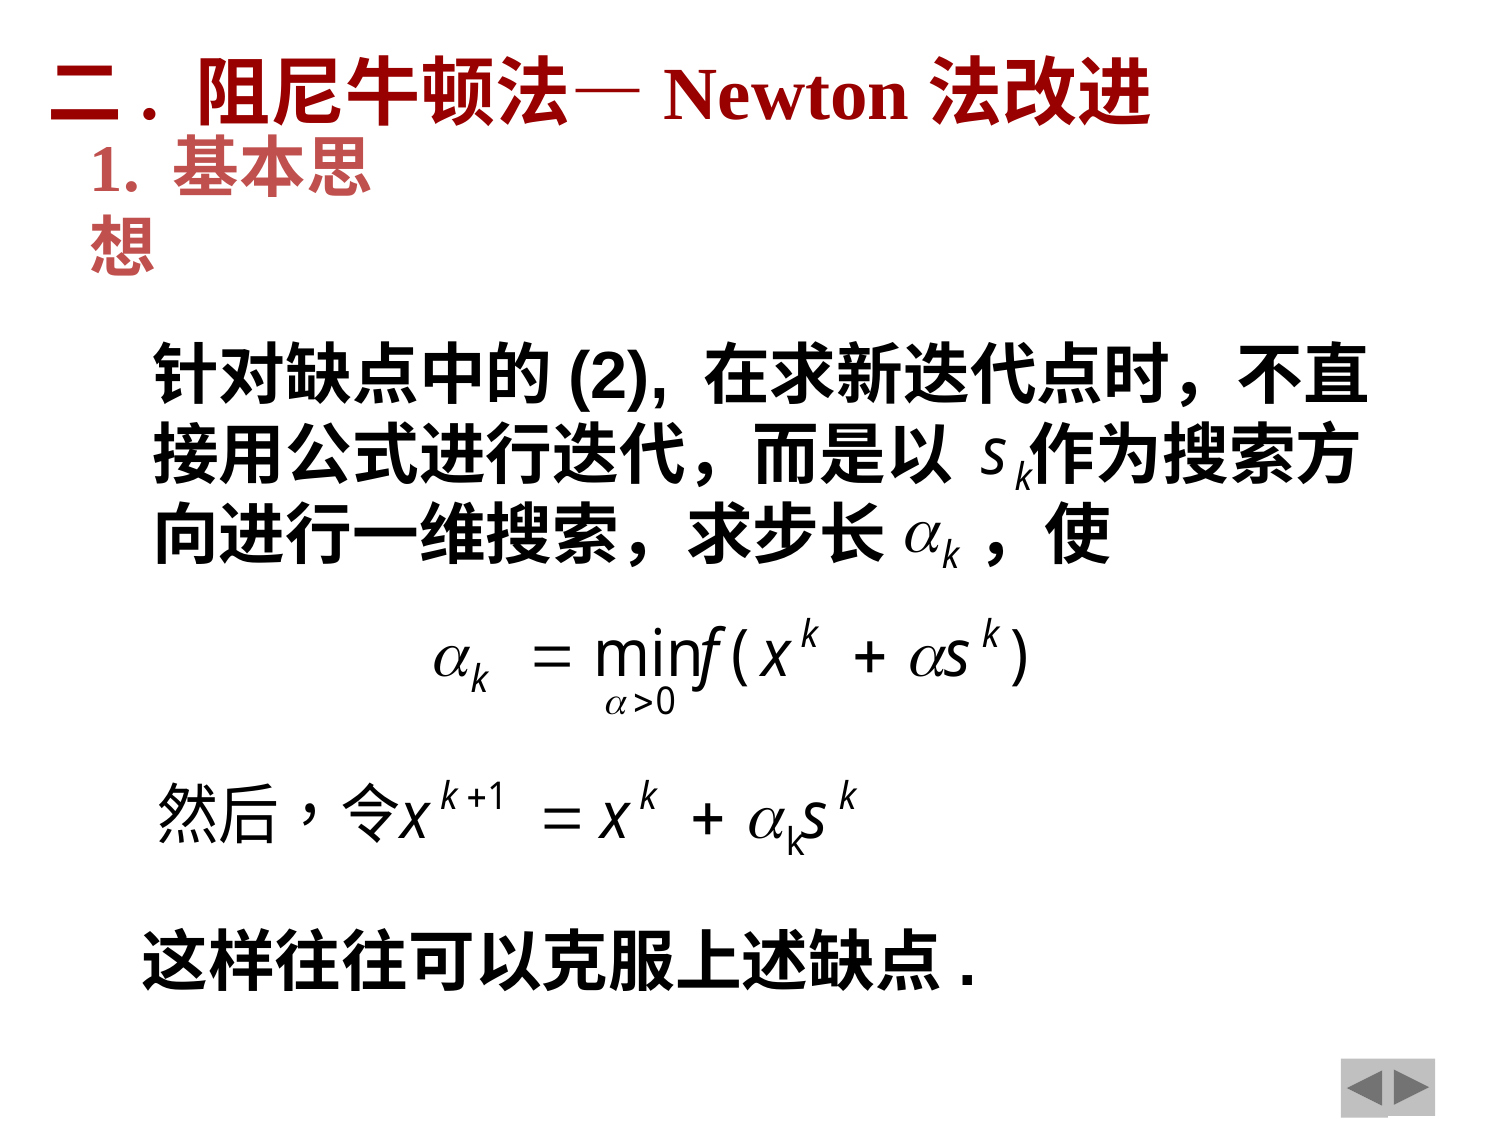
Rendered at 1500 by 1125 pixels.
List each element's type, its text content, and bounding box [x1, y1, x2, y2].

text_box 针对缺点中的(2), 在求新迭代点时，不直接用公式进行迭代，而是以 作为搜索方向进行一维搜索，求步长 ，使 [137, 324, 1402, 580]
text_box 1. 基本思想 [74, 200, 450, 293]
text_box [424, 599, 1040, 732]
text_box [1340, 1058, 1388, 1118]
text_box [1387, 1058, 1436, 1116]
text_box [149, 762, 871, 867]
text_box 这样往往可以克服上述缺点. [126, 911, 978, 1006]
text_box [896, 481, 978, 581]
text_box 二. 阻尼牛顿法—Newton法改进 [24, 24, 1175, 155]
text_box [977, 402, 1049, 502]
